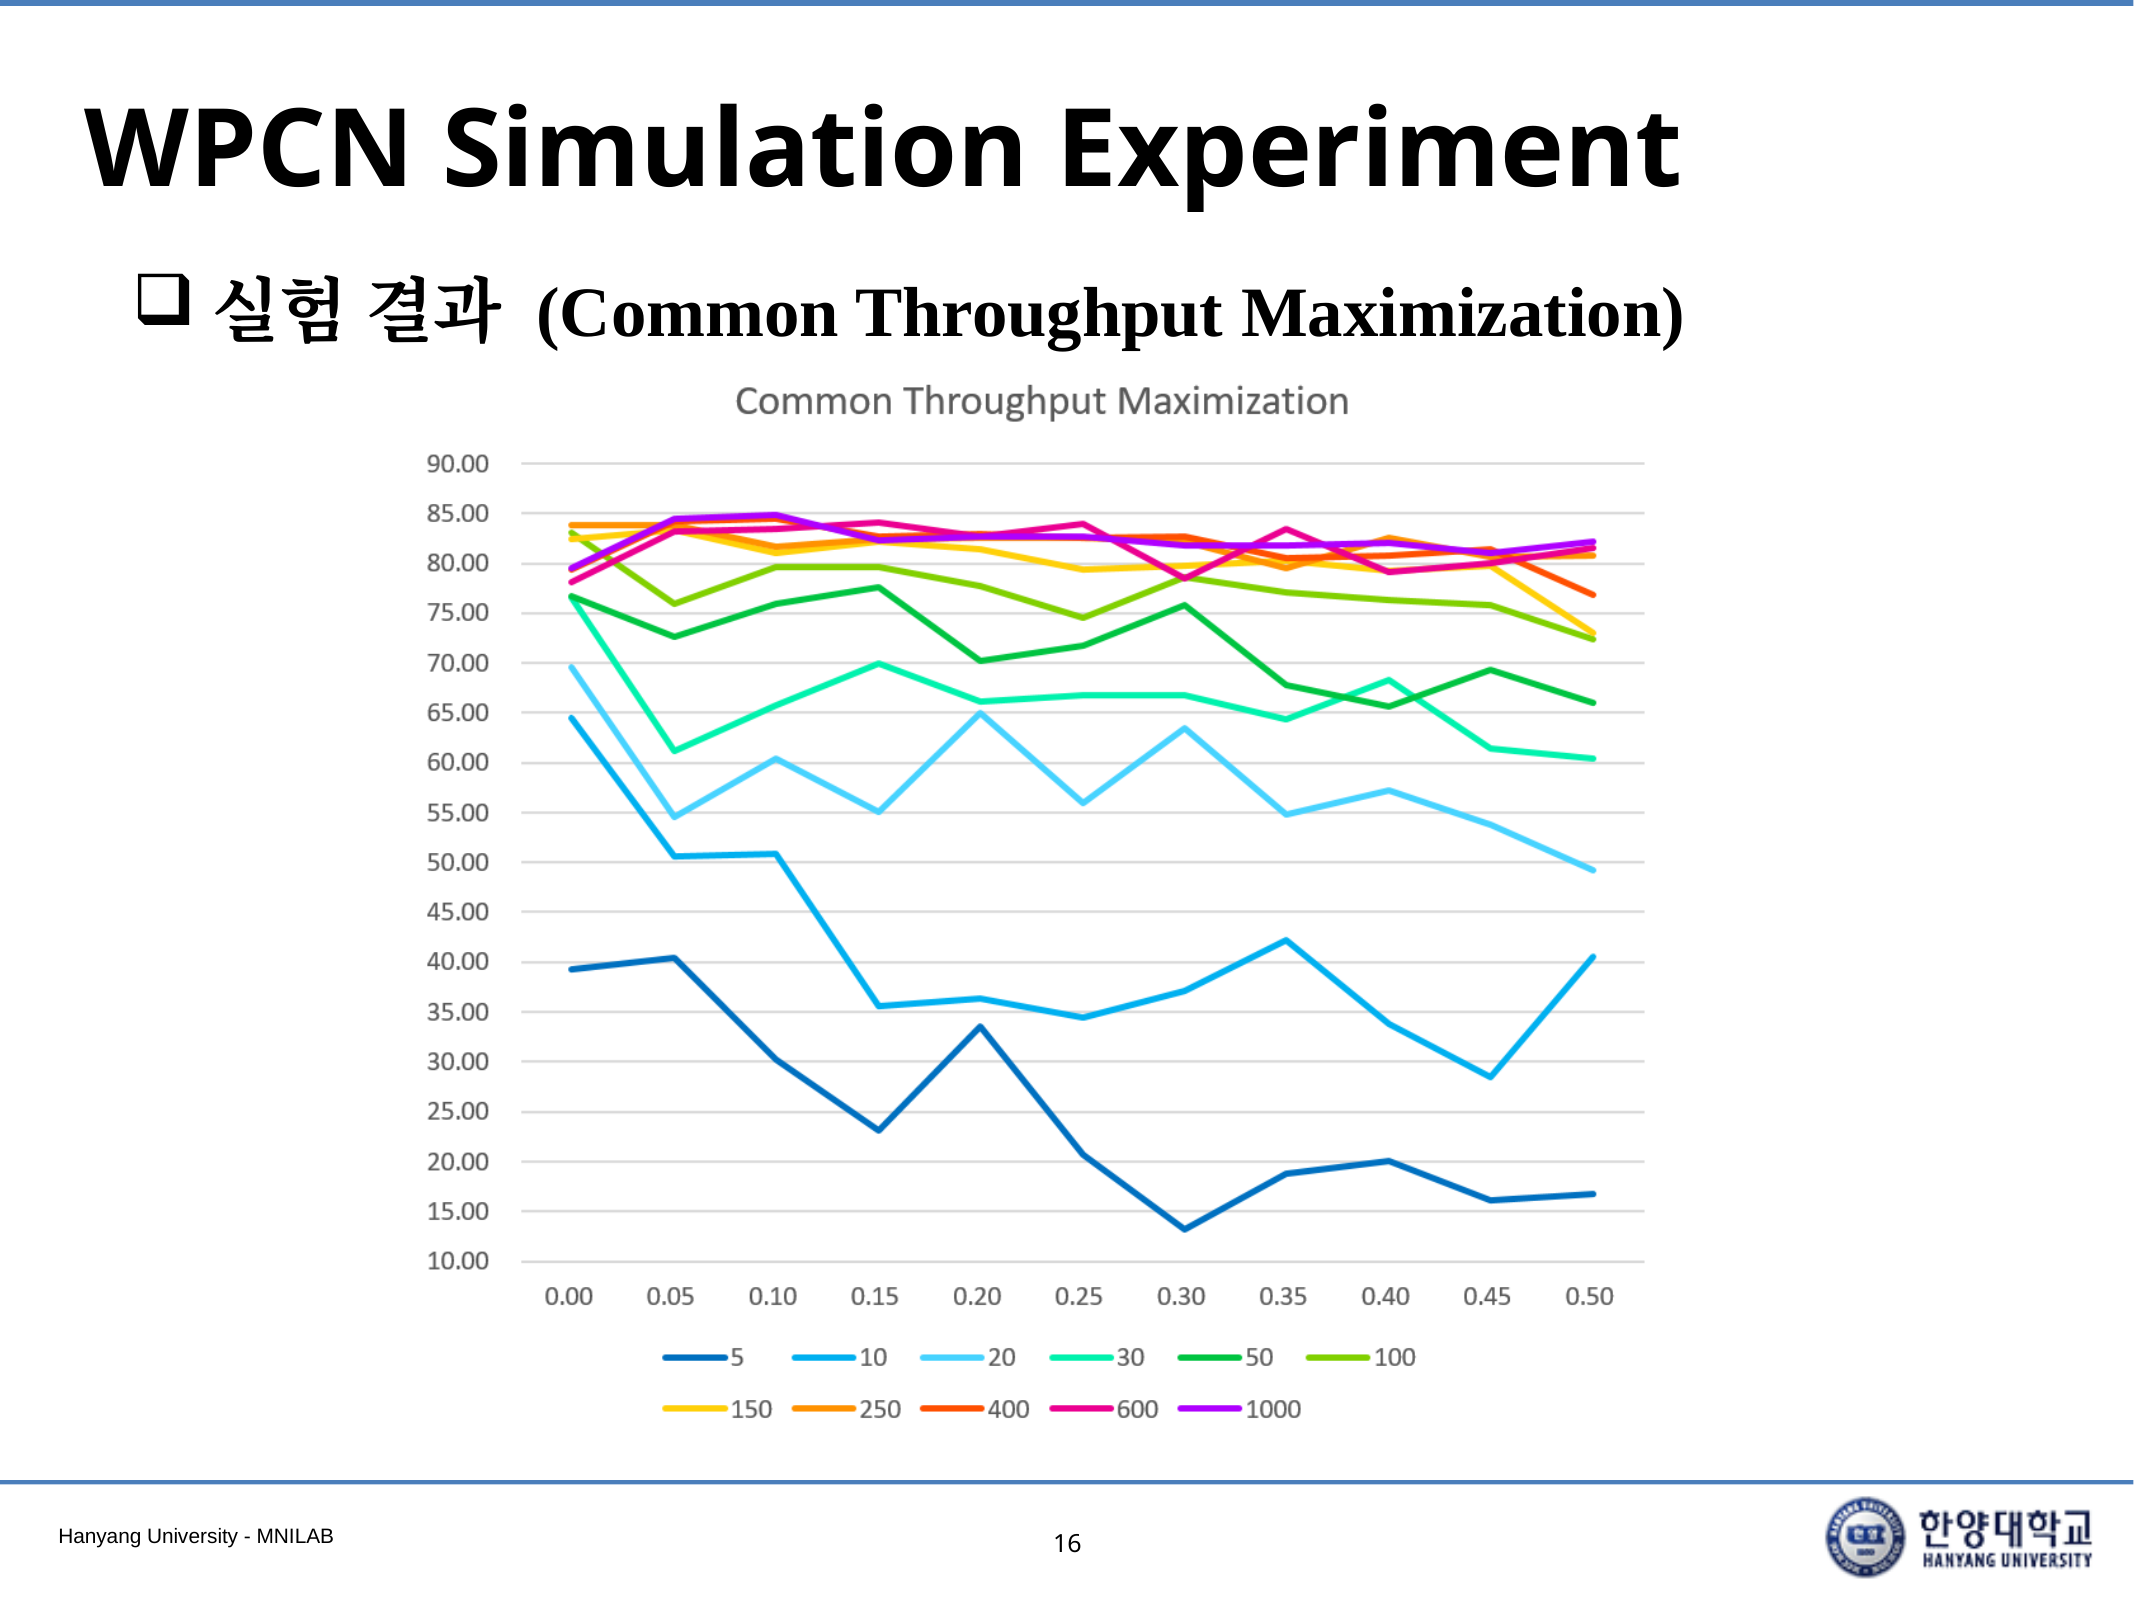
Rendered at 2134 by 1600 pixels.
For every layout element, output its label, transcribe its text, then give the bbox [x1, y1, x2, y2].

picture [1797, 1495, 2128, 1581]
title WPCN Simulation Experiment [75, 41, 2058, 245]
picture [411, 370, 1665, 1432]
list 실험 결과 (Common Throughput Maximization) [123, 240, 1942, 1085]
slide_number 16 [1037, 1518, 1098, 1567]
